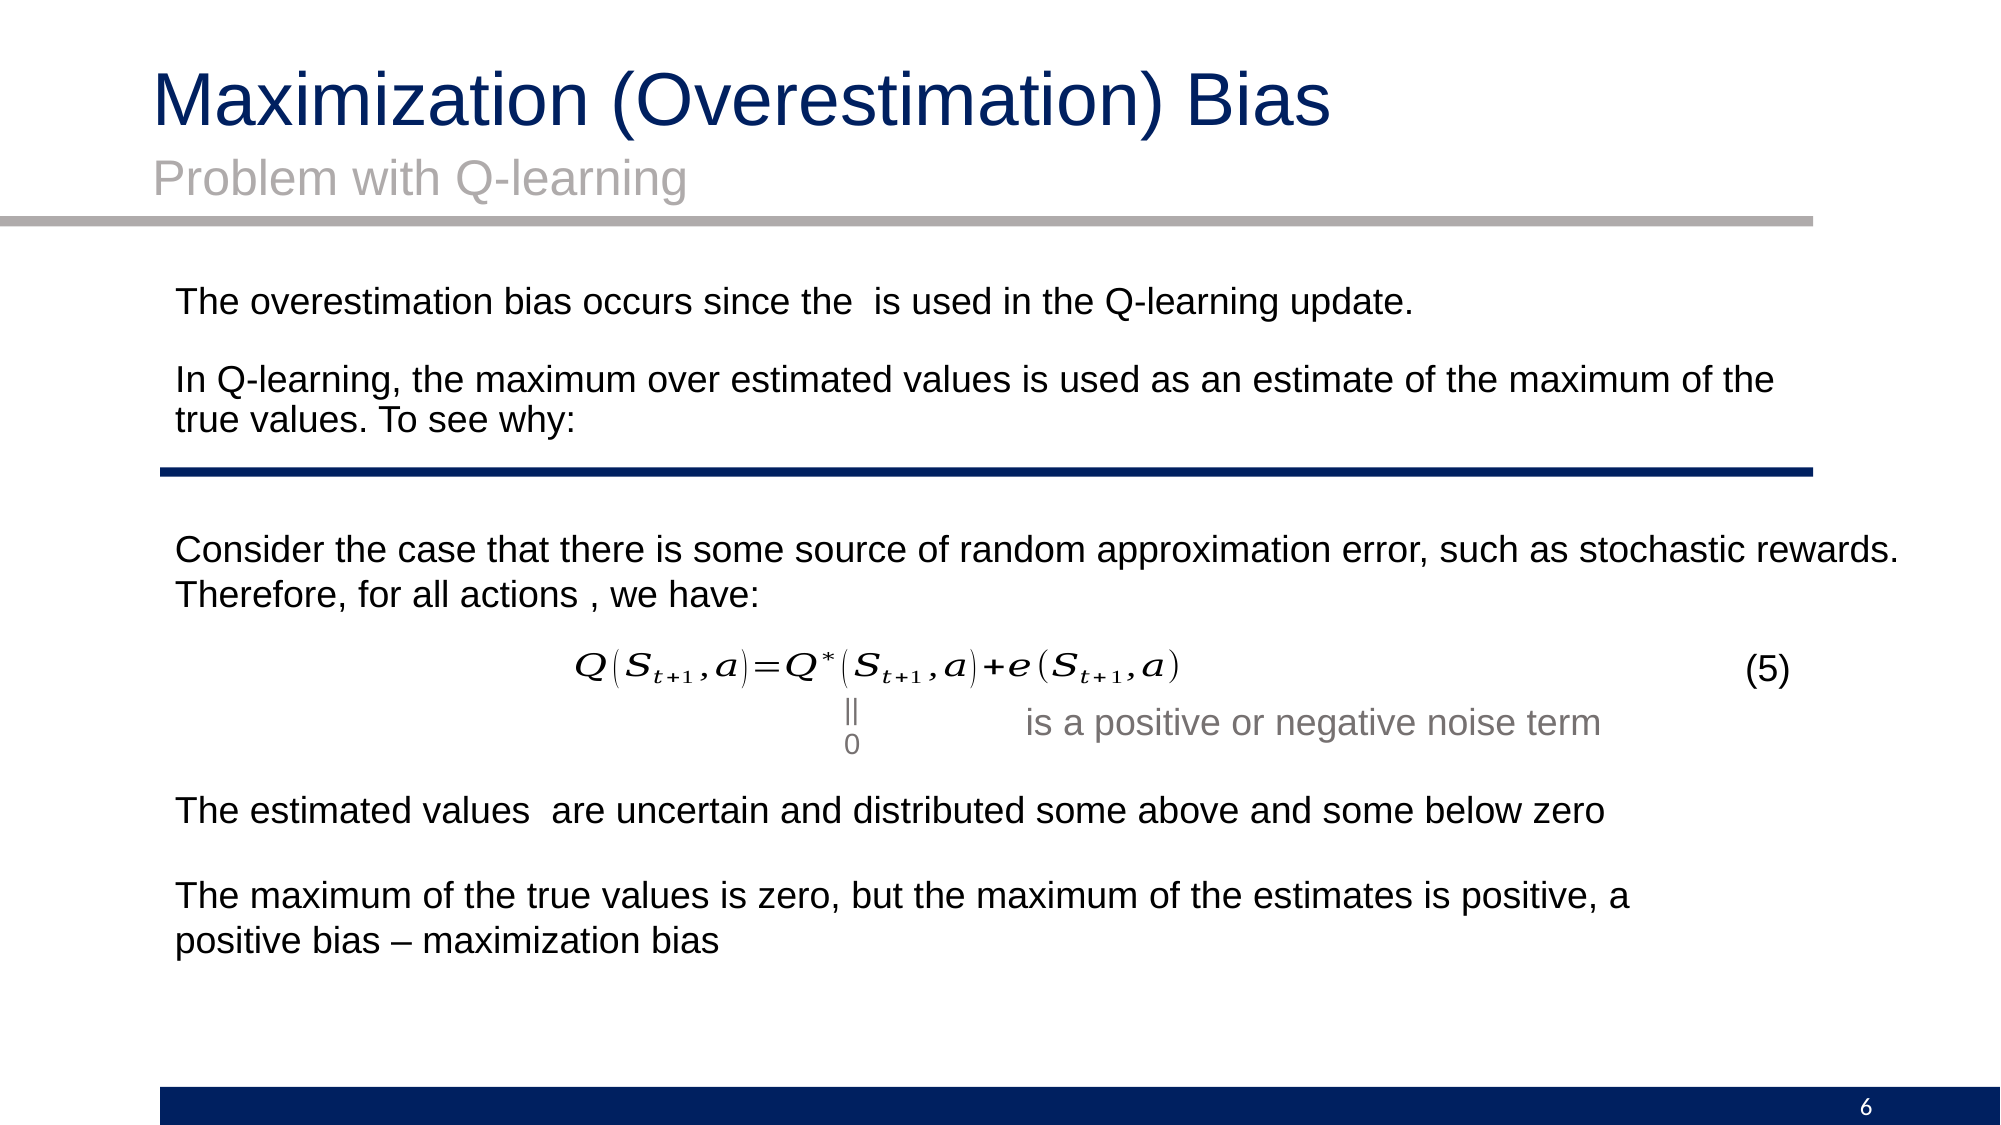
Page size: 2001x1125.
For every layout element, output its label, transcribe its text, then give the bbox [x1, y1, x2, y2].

text_box Problem with Q-learning [137, 137, 1863, 221]
text_box [159, 466, 1814, 478]
text_box [0, 215, 1814, 227]
text_box The maximum of the true values is zero, but the maximum of the estimates is positive, a positive bias – maximization bias [160, 863, 1731, 969]
text_box (5) [1730, 637, 1828, 697]
title Maximization (Overestimation) Bias [137, 59, 1863, 137]
text_box || 0 [829, 683, 878, 768]
slide_number 6 [1437, 1075, 1888, 1125]
text_box In Q-learning, the maximum over estimated values is used as an estimate of the maximum of the true values. To see why: [160, 352, 1814, 460]
text_box [1888, 1086, 2000, 1125]
text_box [159, 1086, 1437, 1125]
